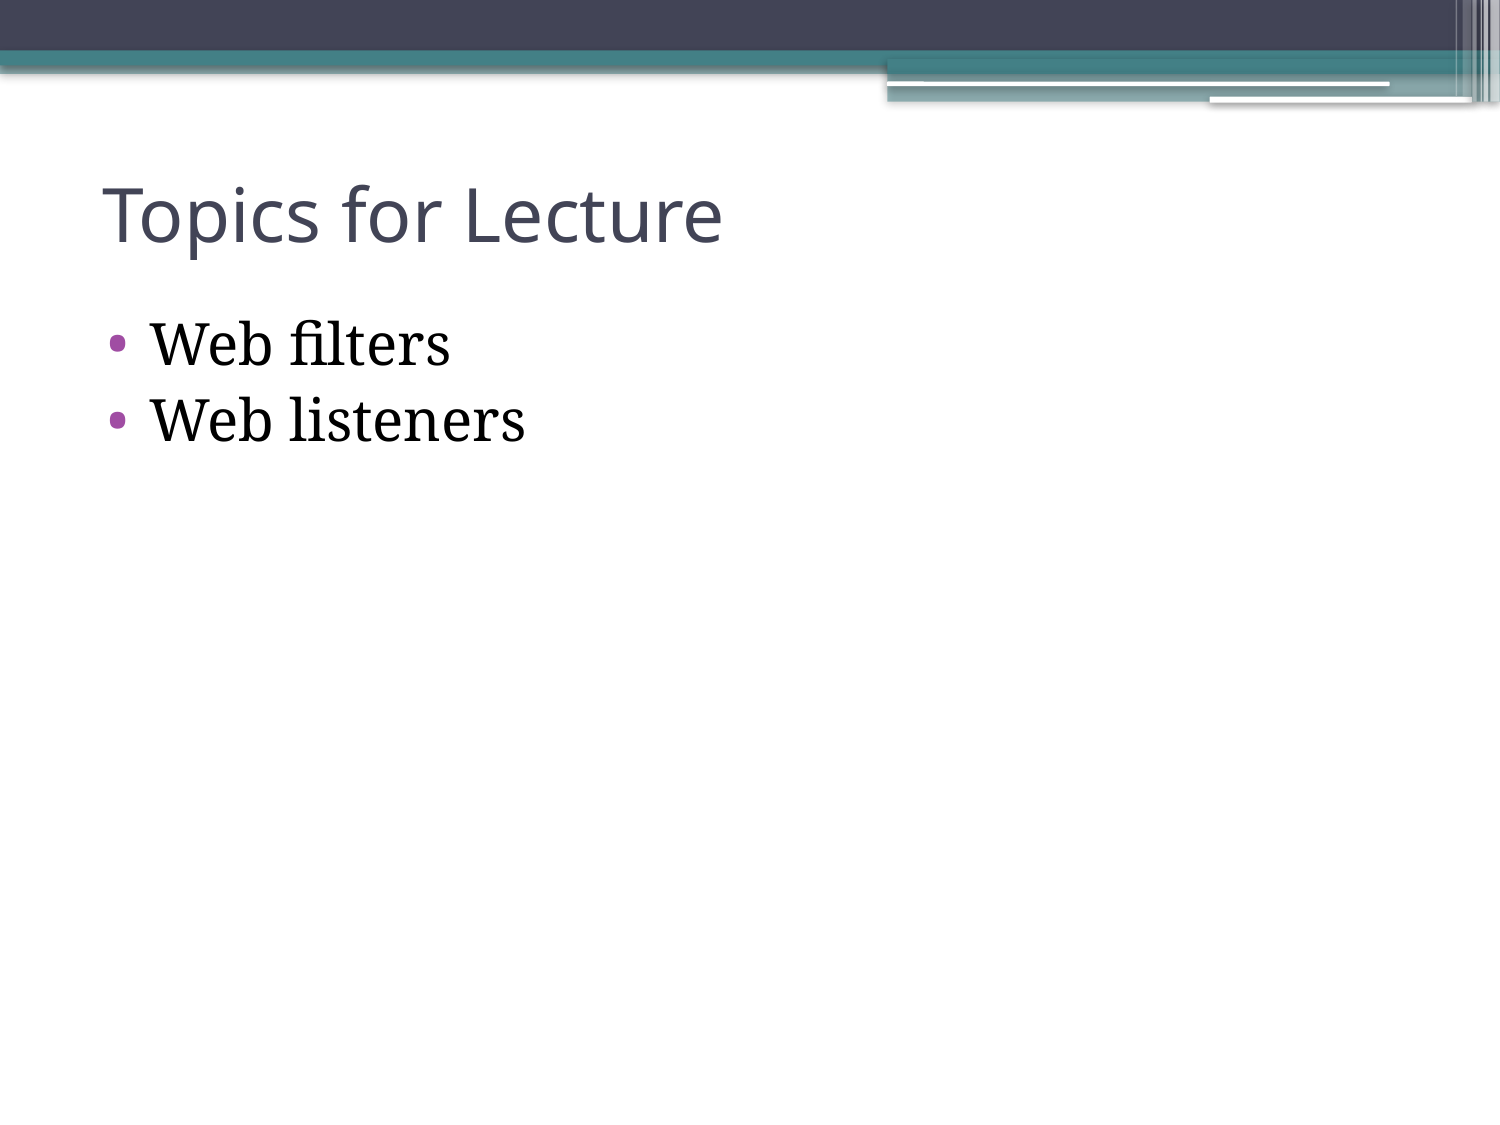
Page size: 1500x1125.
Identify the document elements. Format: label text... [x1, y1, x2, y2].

list Web filters Web listeners [75, 299, 1425, 1079]
title Topics for Lecture [87, 125, 1438, 300]
